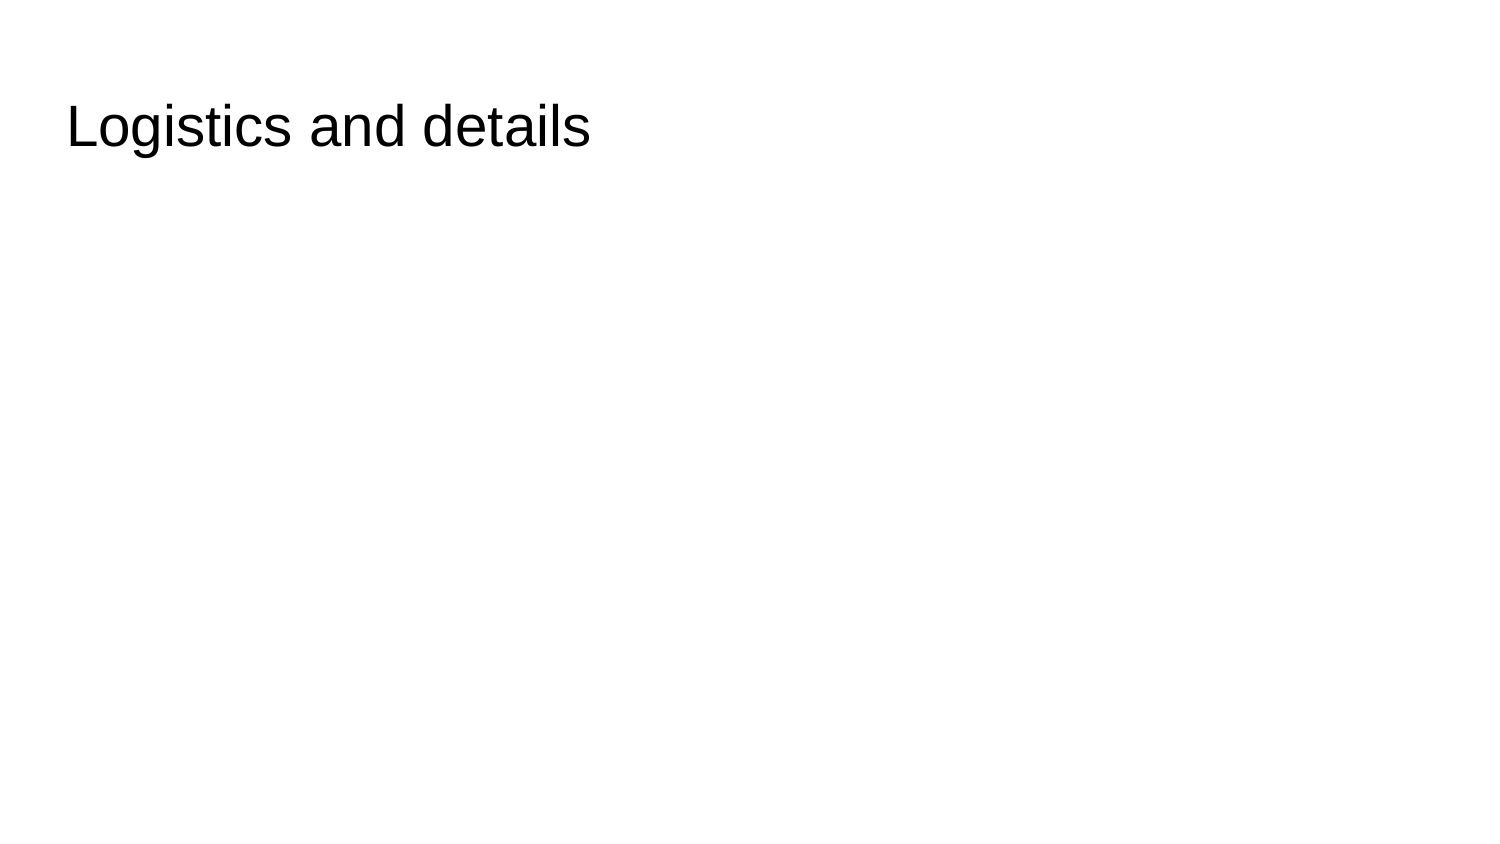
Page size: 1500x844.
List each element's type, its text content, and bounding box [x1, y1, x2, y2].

title Logistics and details [51, 72, 1449, 167]
